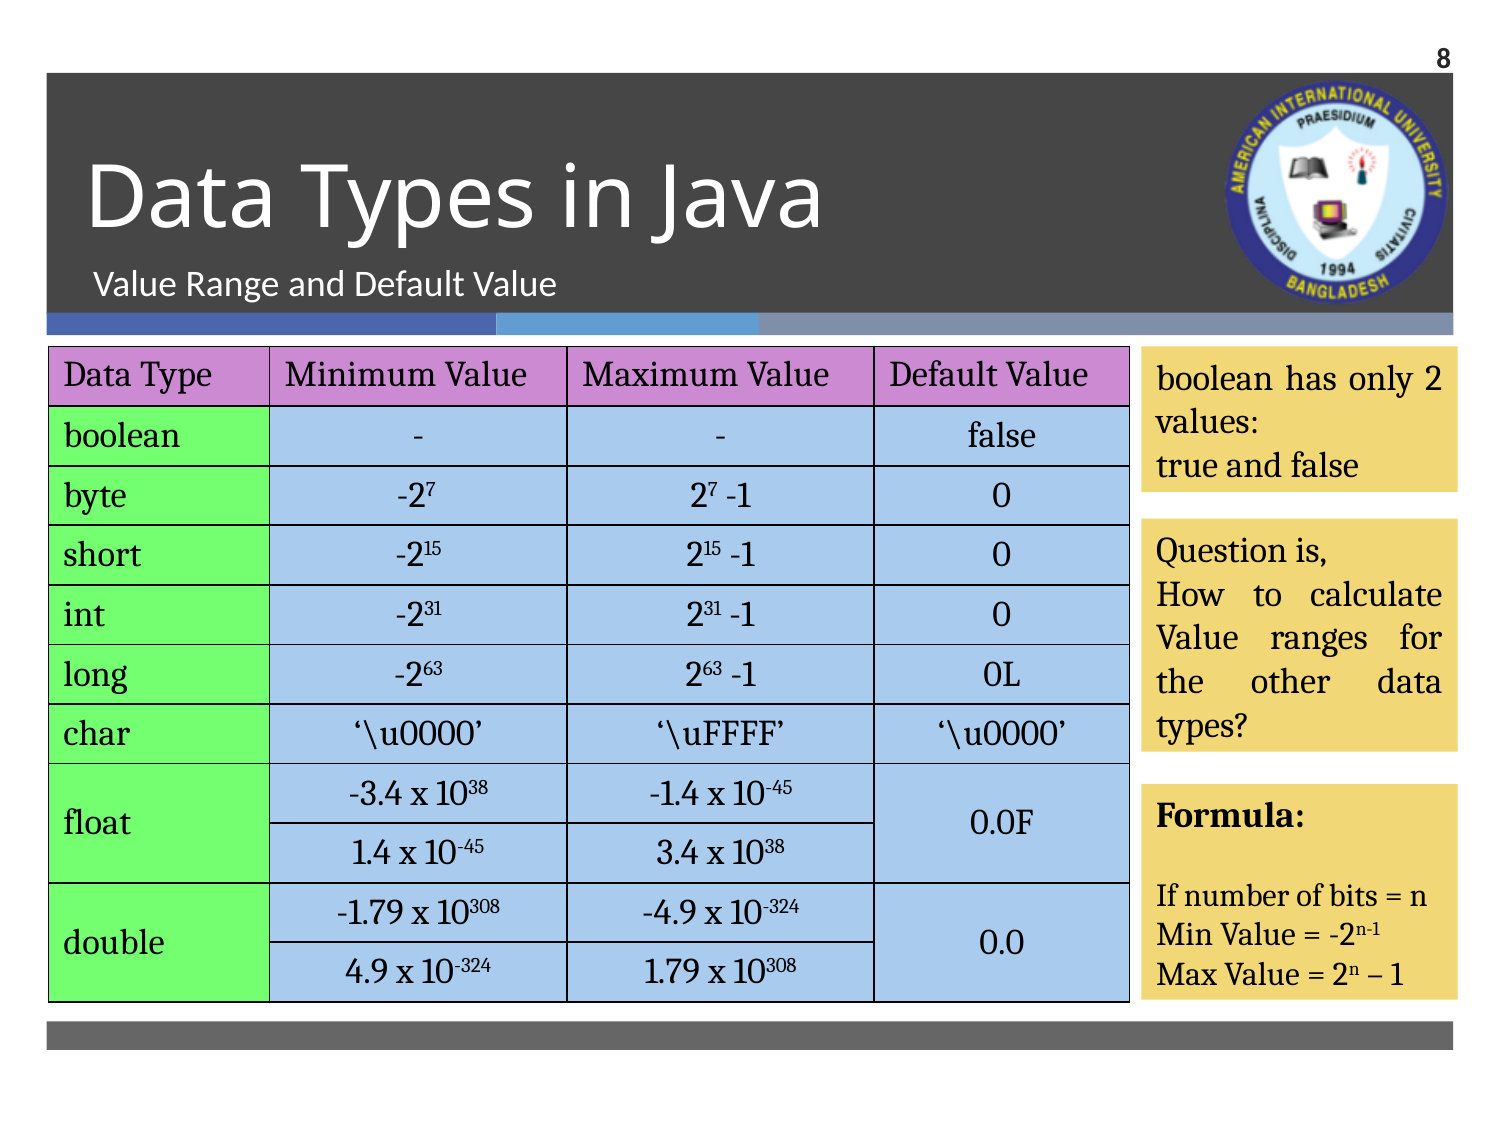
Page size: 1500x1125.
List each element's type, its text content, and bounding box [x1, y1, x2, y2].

table_header Default Value [875, 347, 1129, 405]
table_cell 0.0F [875, 764, 1129, 882]
table_cell -215 [270, 526, 566, 584]
picture [1351, 75, 1454, 310]
table_cell - [568, 407, 873, 465]
text_box Question is, How to calculate Value ranges for the other data types? [1141, 518, 1458, 752]
table_cell -231 [270, 586, 566, 644]
table_cell 0 [875, 586, 1129, 644]
title Data Types in Java [69, 73, 1351, 253]
table_cell long [49, 645, 269, 703]
text_box Formula: If number of bits = n Min Value = -2n-1 Max Value = 2n – 1 [1141, 783, 1458, 1000]
table_cell 0 [875, 467, 1129, 524]
table_header Maximum Value [568, 347, 873, 405]
table_cell 231 -1 [568, 586, 873, 644]
table_cell 1.79 x 10308 [568, 943, 873, 1001]
table_cell ‘\u0000’ [270, 705, 566, 763]
table_cell -1.79 x 10308 [270, 884, 566, 941]
table_cell -3.4 x 1038 [270, 764, 566, 822]
table_cell char [49, 705, 269, 763]
table_cell false [875, 407, 1129, 465]
table_cell 27 -1 [568, 467, 873, 524]
table_header Data Type [49, 347, 269, 405]
table_cell ‘\u0000’ [875, 705, 1129, 763]
table_cell byte [49, 467, 269, 524]
table_cell -1.4 x 10-45 [568, 764, 873, 822]
slide_number 8 [1362, 27, 1466, 87]
table_cell ‘\uFFFF’ [568, 705, 873, 763]
table_cell 3.4 x 1038 [568, 824, 873, 882]
table_cell - [270, 407, 566, 465]
table_cell 0 [875, 526, 1129, 584]
table_cell -4.9 x 10-324 [568, 884, 873, 941]
table_header Minimum Value [270, 347, 566, 405]
text_box boolean has only 2 values: true and false [1141, 346, 1458, 493]
table_cell int [49, 586, 269, 644]
table_cell 263 -1 [568, 645, 873, 703]
table_cell short [49, 526, 269, 584]
table_cell 1.4 x 10-45 [270, 824, 566, 882]
table_cell -263 [270, 645, 566, 703]
subtitle Value Range and Default Value [78, 251, 1351, 331]
table_cell float [49, 764, 269, 882]
table_cell boolean [49, 407, 269, 465]
table_cell 215 -1 [568, 526, 873, 584]
table_cell double [49, 884, 269, 1001]
table_cell -27 [270, 467, 566, 524]
table_cell 0.0 [875, 884, 1129, 1001]
table_cell 4.9 x 10-324 [270, 943, 566, 1001]
table_cell 0L [875, 645, 1129, 703]
